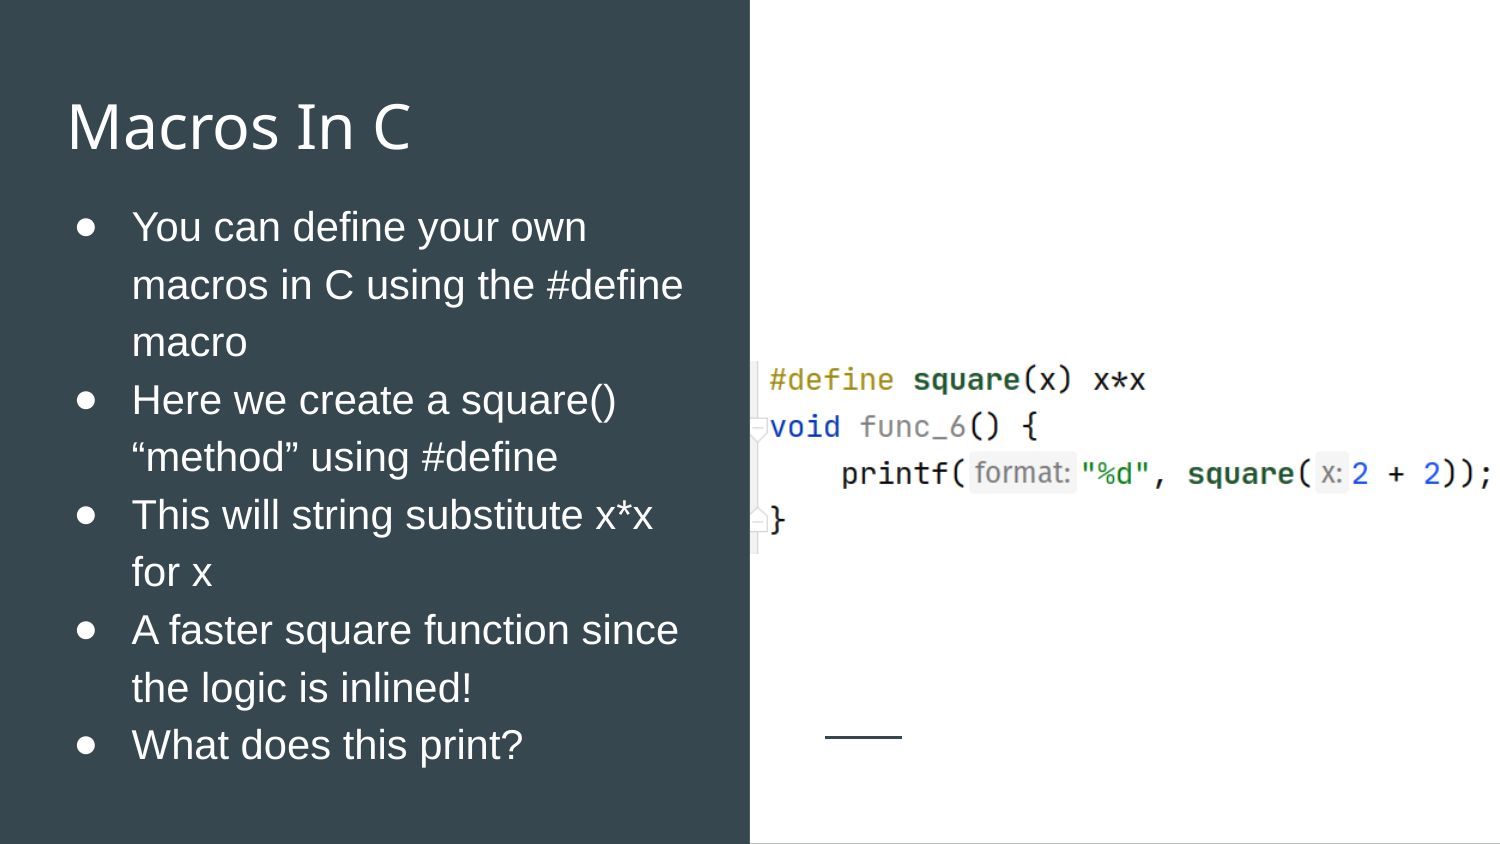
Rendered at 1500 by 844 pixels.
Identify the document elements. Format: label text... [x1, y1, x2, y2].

picture [749, 361, 1500, 554]
list You can define your own macros in C using the #define macro Here we create a square() “method” using #define This will string substitute x*x for x A faster square function since the logic is inlined! What does this print? [41, 177, 707, 739]
text_box Macros In C [51, 71, 957, 178]
